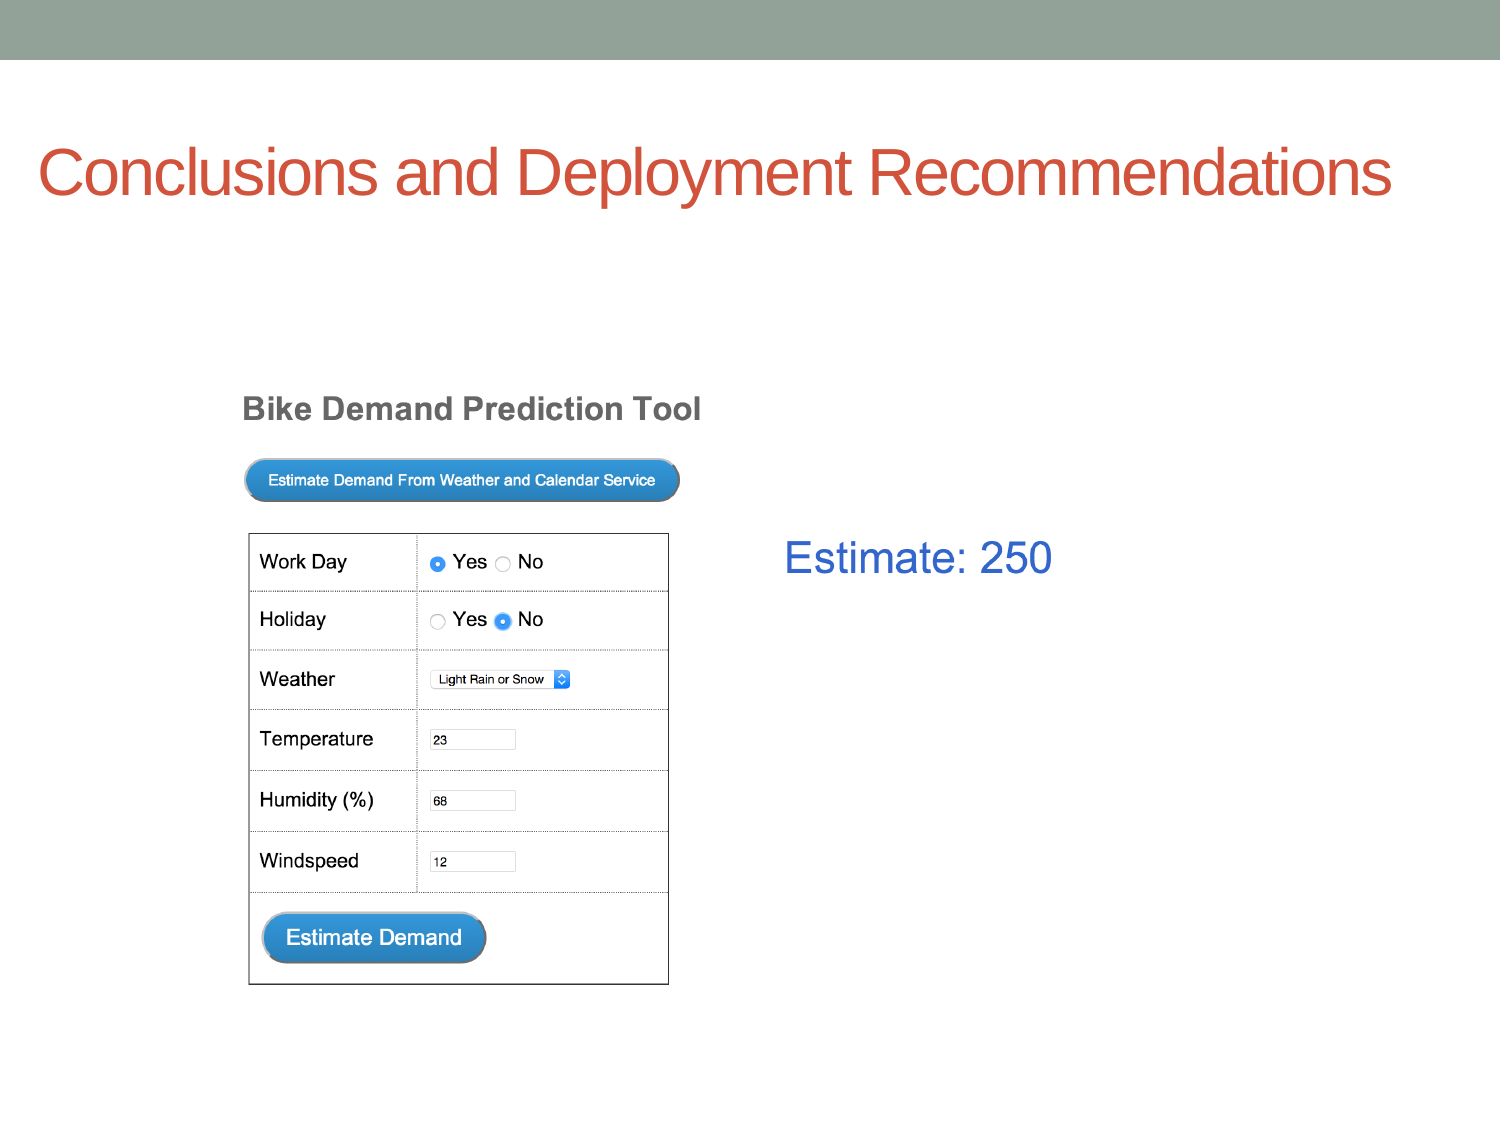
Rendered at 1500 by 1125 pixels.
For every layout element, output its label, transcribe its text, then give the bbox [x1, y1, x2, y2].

title Conclusions and Deployment Recommendations [22, 87, 1474, 250]
picture [236, 369, 1172, 1053]
